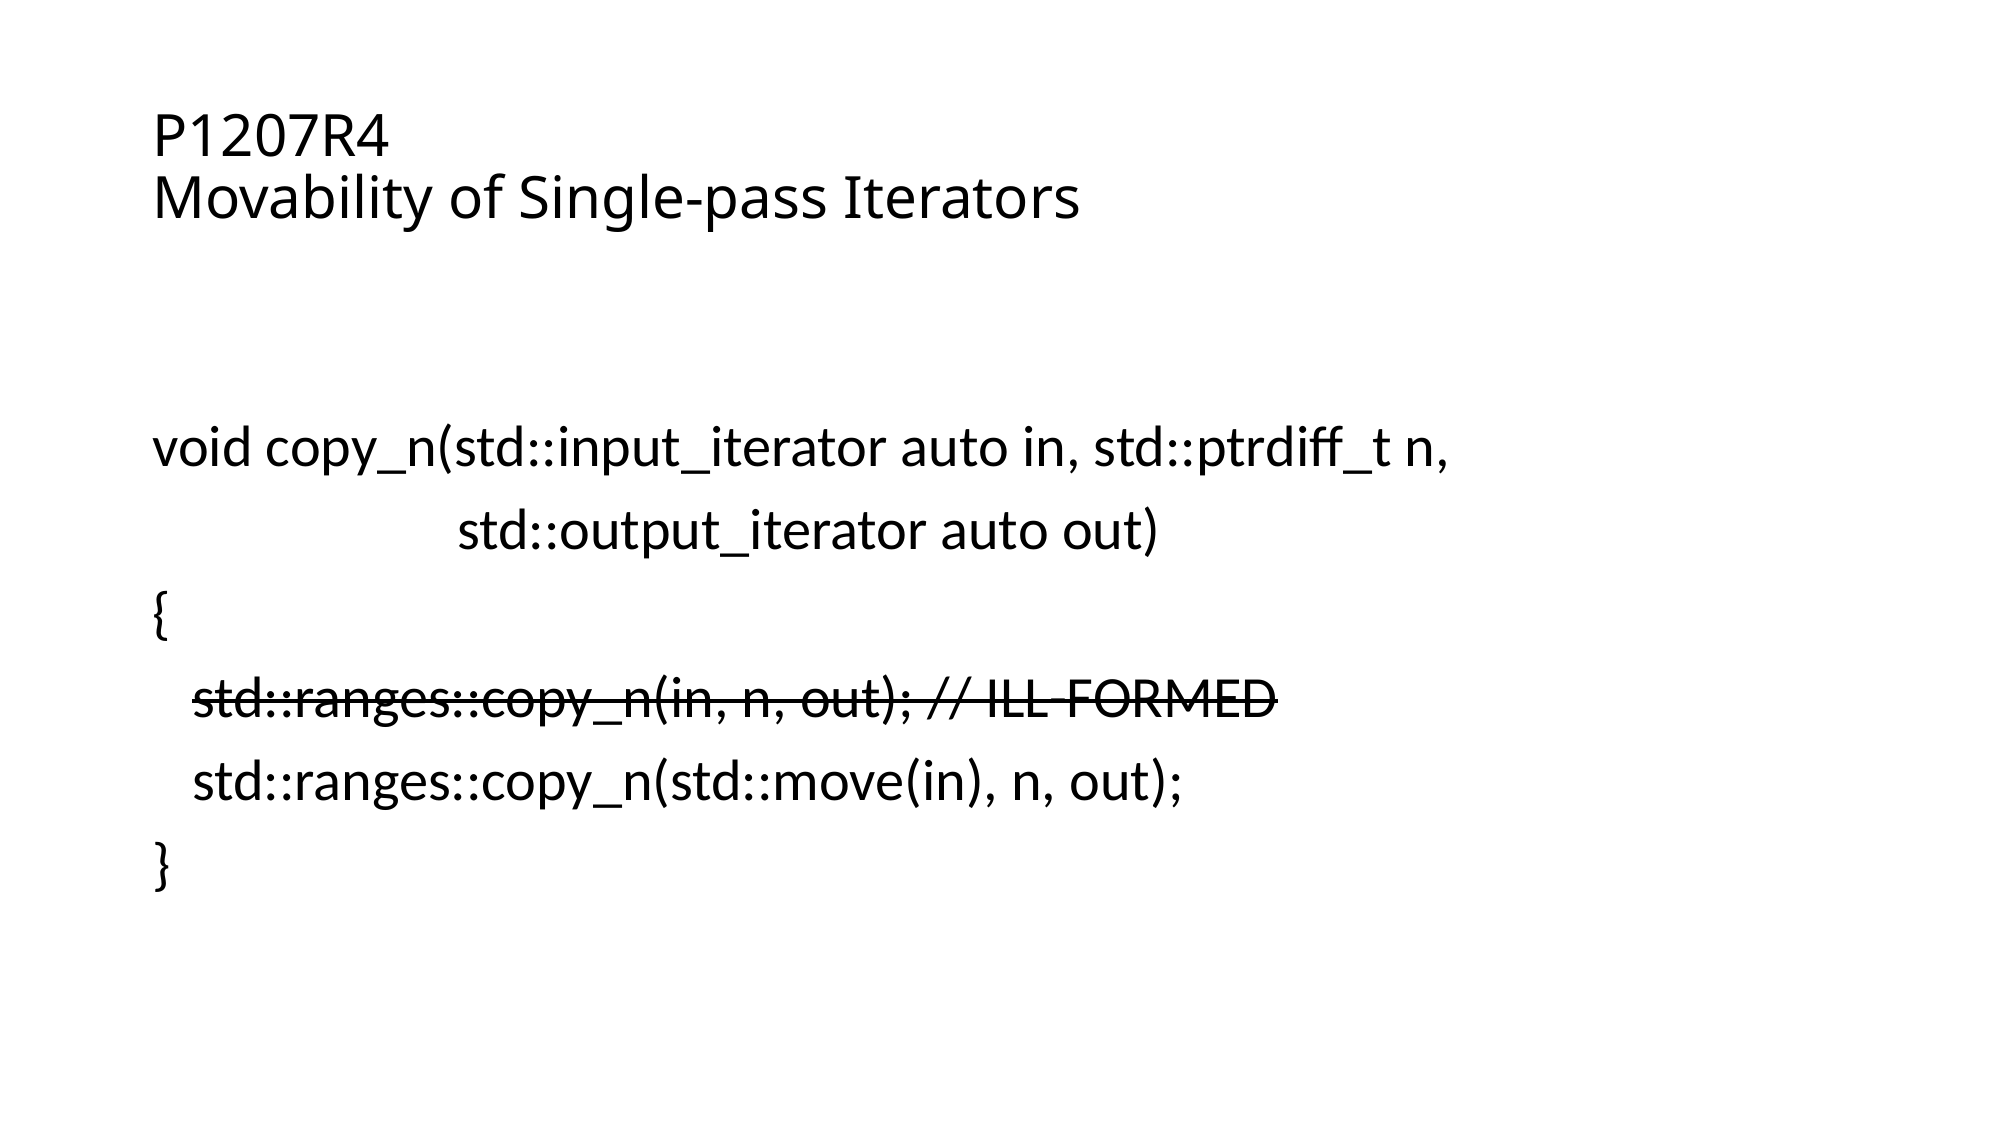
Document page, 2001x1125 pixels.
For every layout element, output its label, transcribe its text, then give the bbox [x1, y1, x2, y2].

title P1207R4 Movability of Single-pass Iterators [137, 59, 1863, 278]
list void copy_n(std::input_iterator auto in, std::ptrdiff_t n, std::output_iterator auto out) { std::ranges::copy_n(in, n, out); // ILL-FORMED std::ranges::copy_n(std::move(in), n, out); } [137, 299, 1863, 1014]
